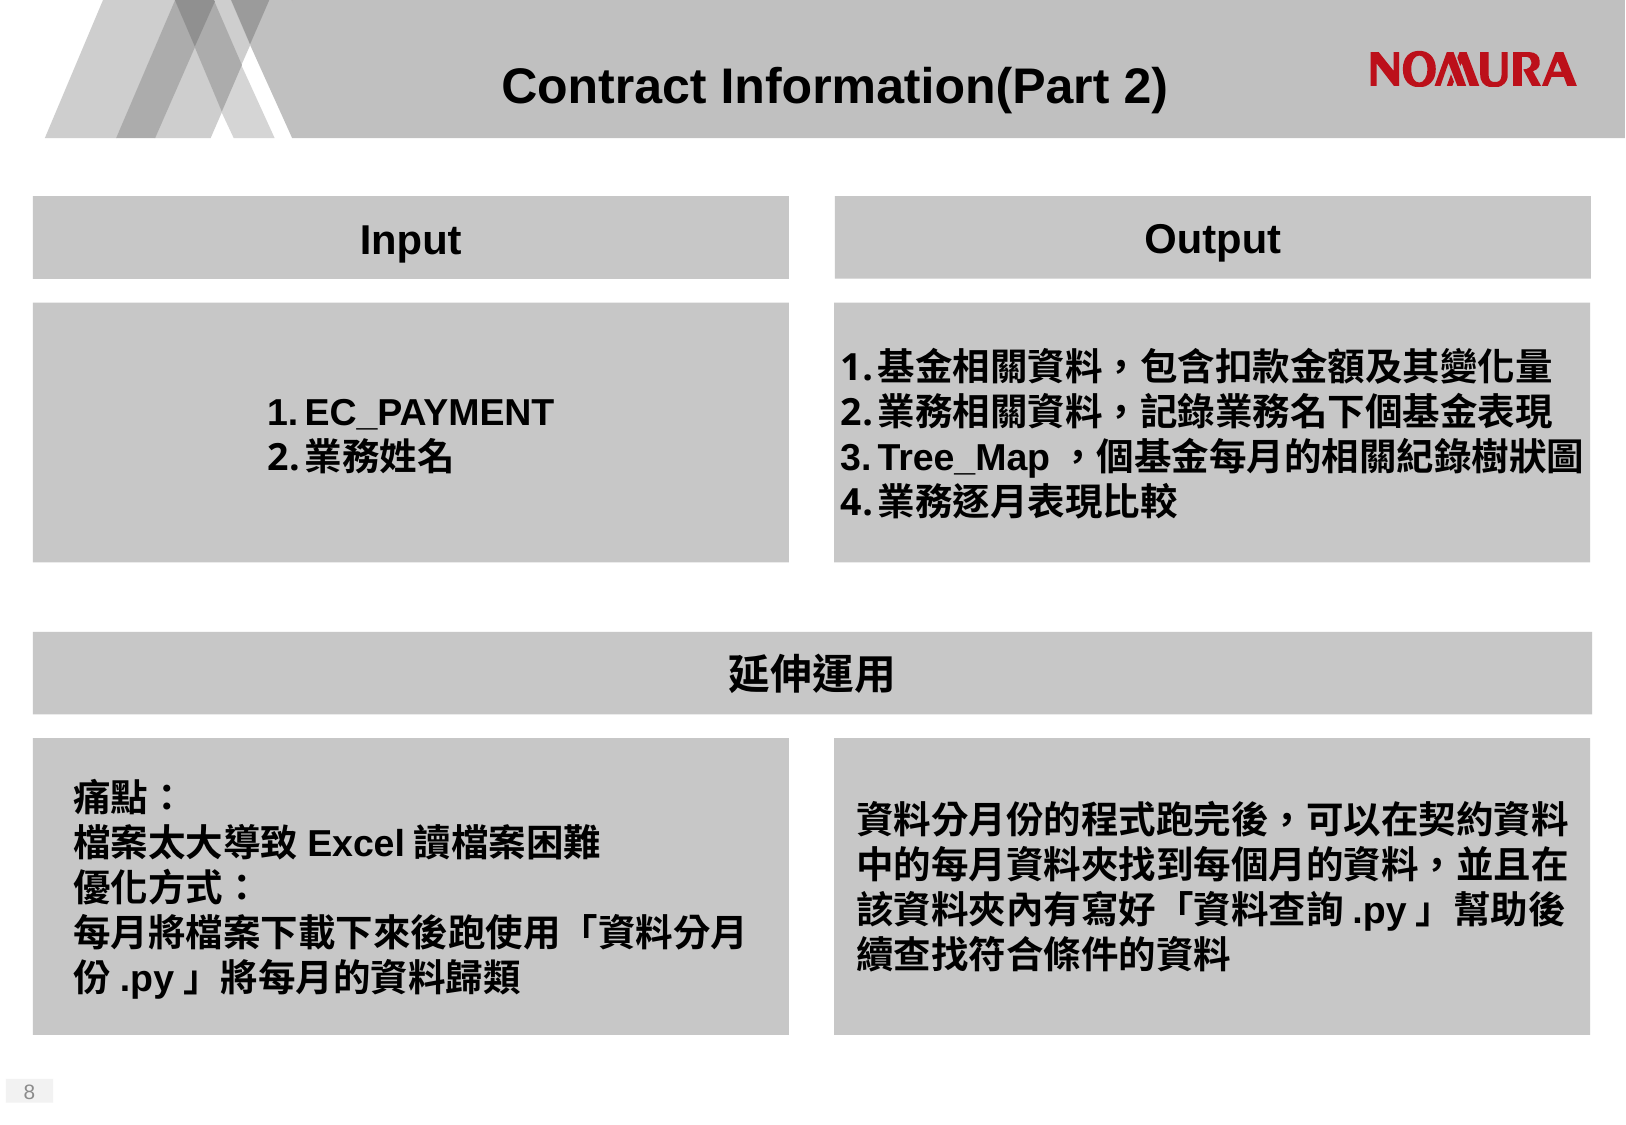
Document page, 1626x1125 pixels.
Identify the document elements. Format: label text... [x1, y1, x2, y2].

title Contract Information(Part 2) [315, 24, 1355, 143]
text_box EC_PAYMENT 業務姓名 [32, 302, 789, 563]
slide_number 7 [5, 1078, 54, 1103]
text_box 基金相關資料，包含扣款金額及其變化量 業務相關資料，記錄業務名下個基金表現 Tree_Map，個基金每月的相關紀錄樹狀圖 業務逐月表現比較 [834, 302, 1591, 563]
text_box Output [834, 196, 1591, 279]
text_box Input [32, 196, 789, 279]
text_box 資料分月份的程式跑完後，可以在契約資料中的每月資料夾找到每個月的資料，並且在該資料夾內有寫好「資料查詢.py」幫助後續查找符合條件的資料 [834, 738, 1591, 1035]
text_box 延伸運用 [32, 631, 1593, 715]
text_box 痛點： 檔案太大導致Excel讀檔案困難 優化方式： 每月將檔案下載下來後跑使用「資料分月份.py」將每月的資料歸類 [32, 738, 789, 1035]
